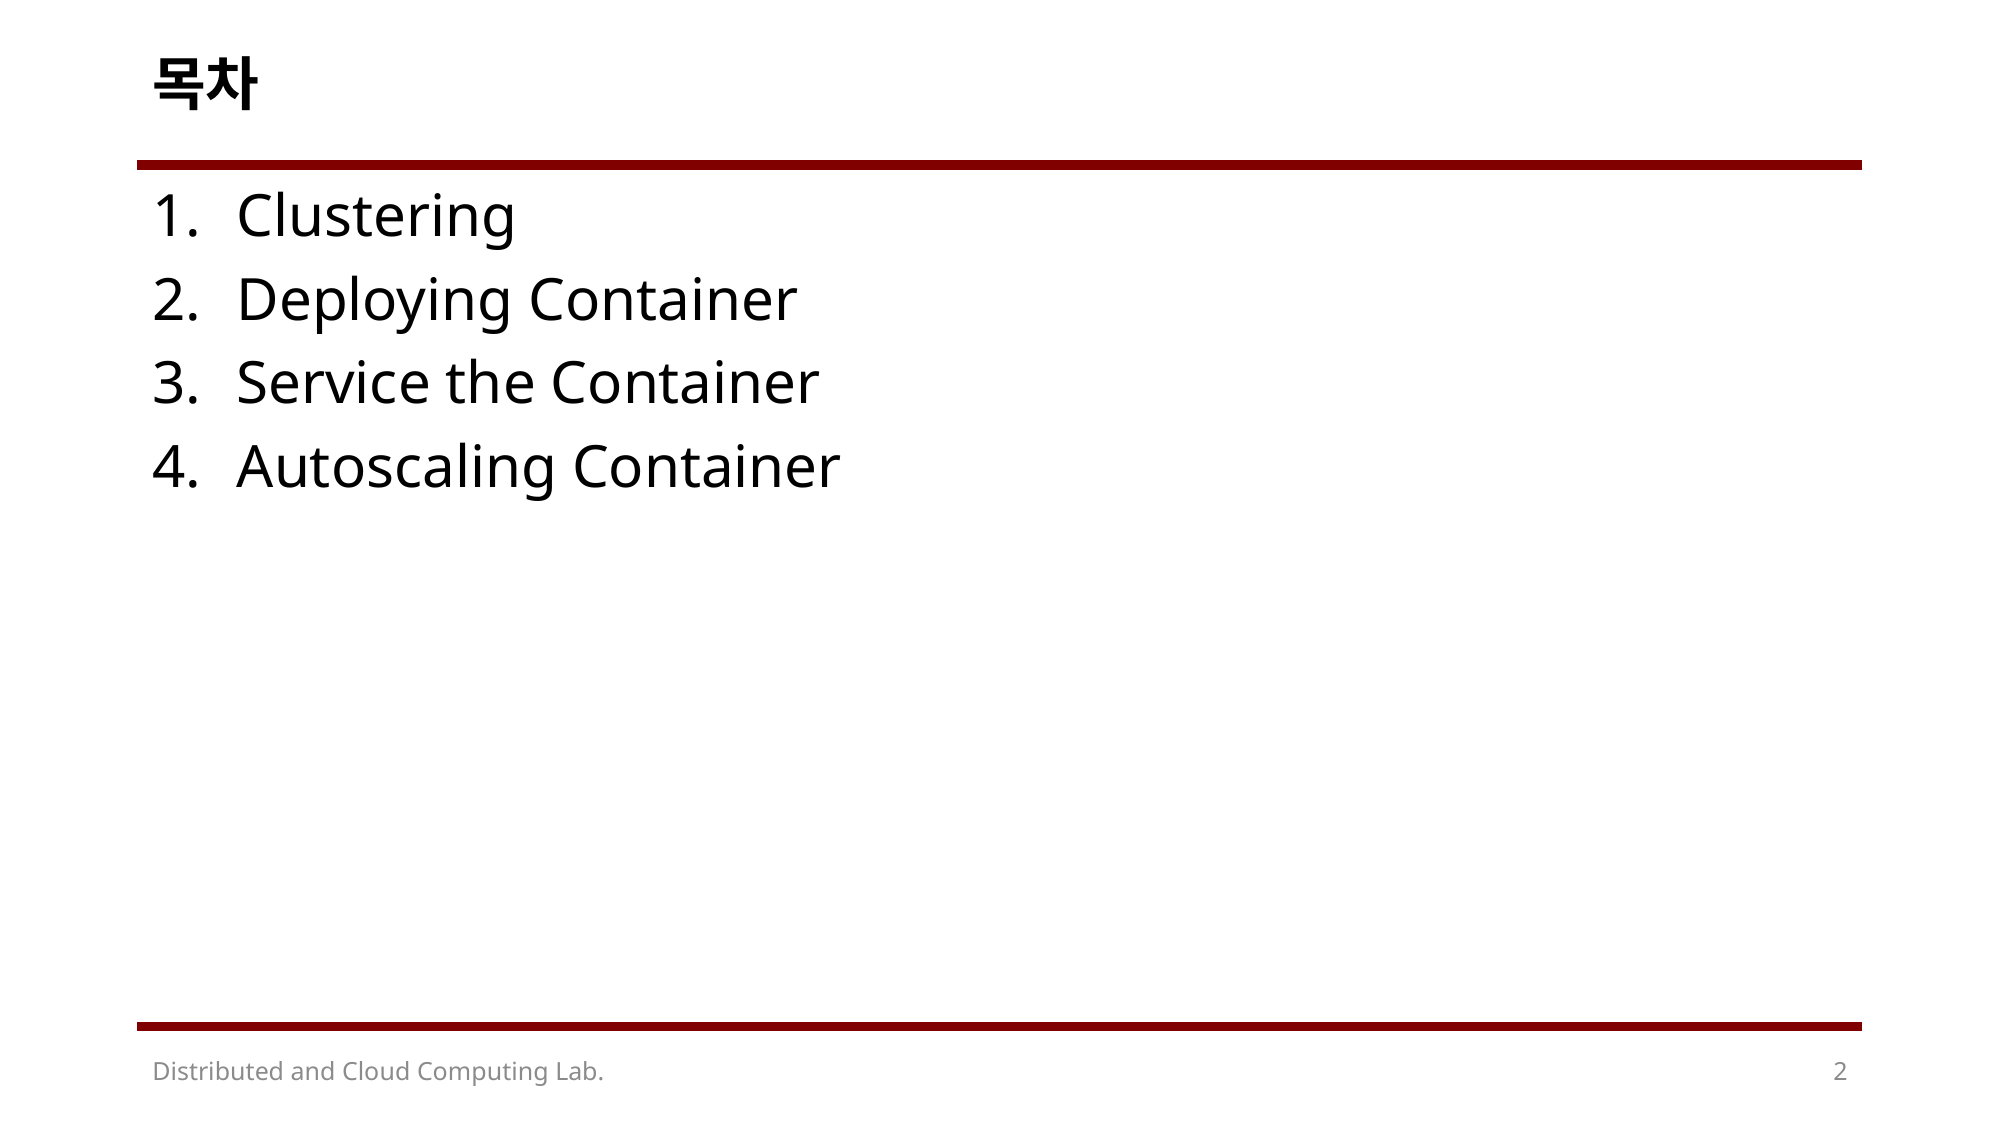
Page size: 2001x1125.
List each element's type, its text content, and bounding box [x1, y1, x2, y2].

footer Distributed and Cloud Computing Lab. [137, 1042, 813, 1103]
title 목차 [137, 22, 1863, 152]
list Clustering Deploying Container Service the Container Autoscaling Container [137, 178, 1863, 1014]
slide_number 2 [1412, 1042, 1863, 1103]
